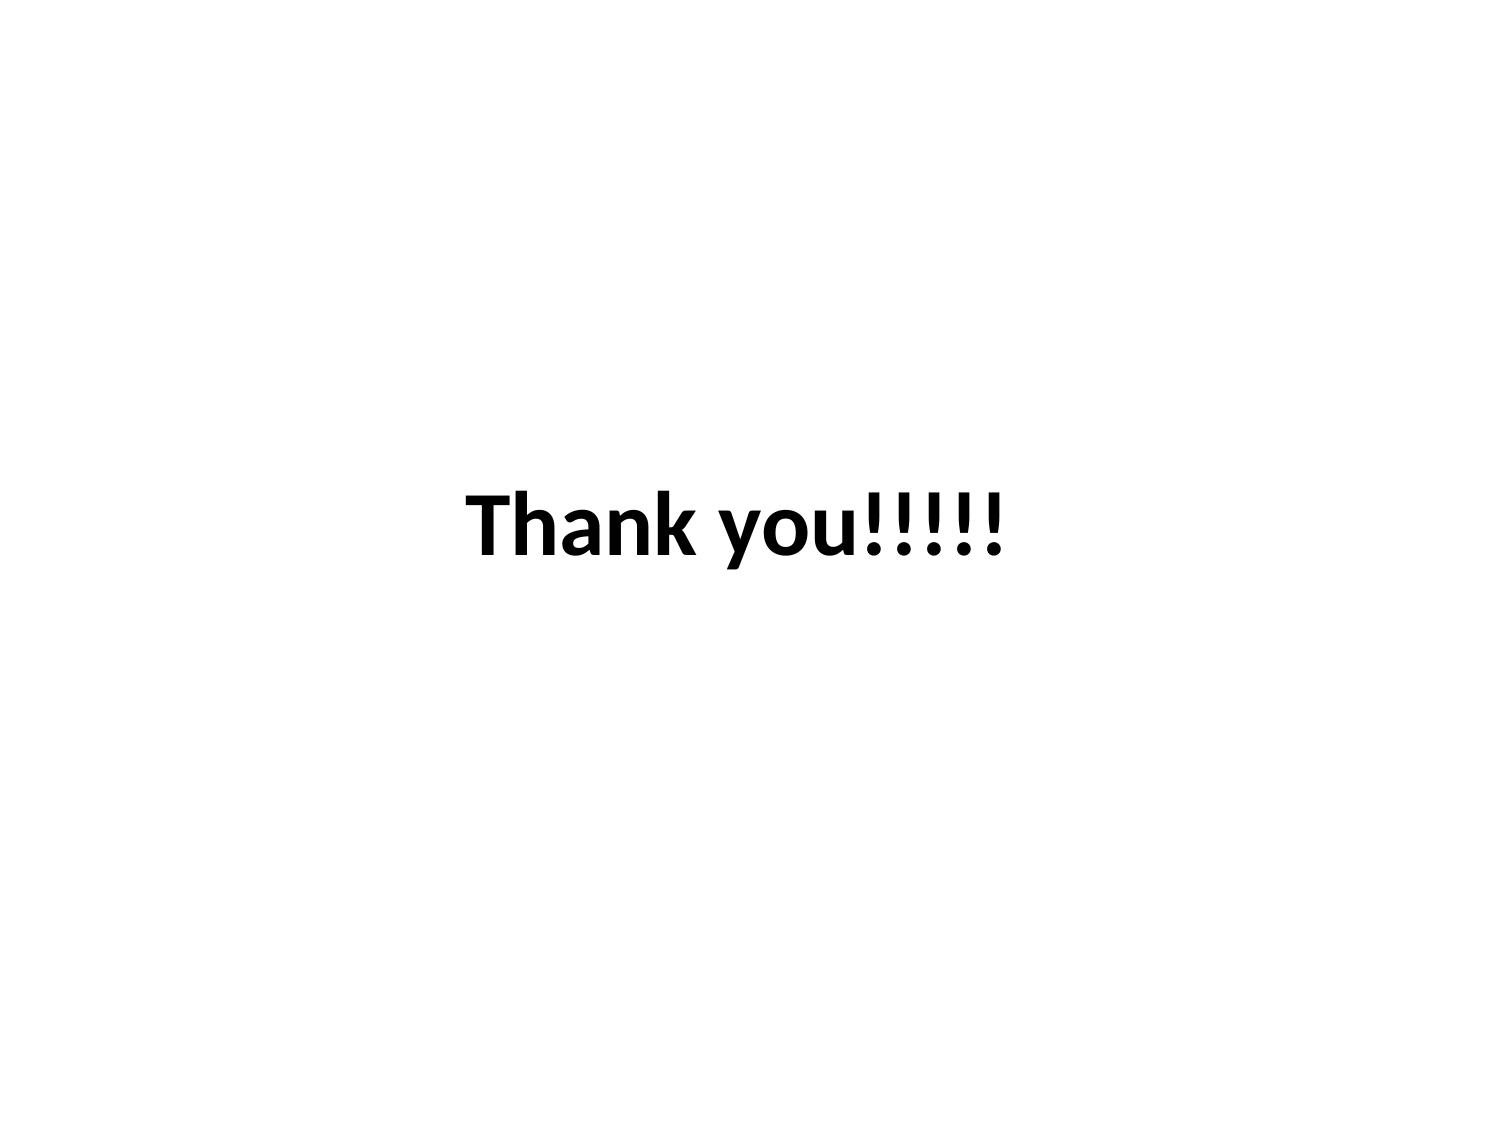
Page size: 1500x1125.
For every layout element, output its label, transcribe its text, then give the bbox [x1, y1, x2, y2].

title Thank you!!!!! [62, 425, 1413, 613]
